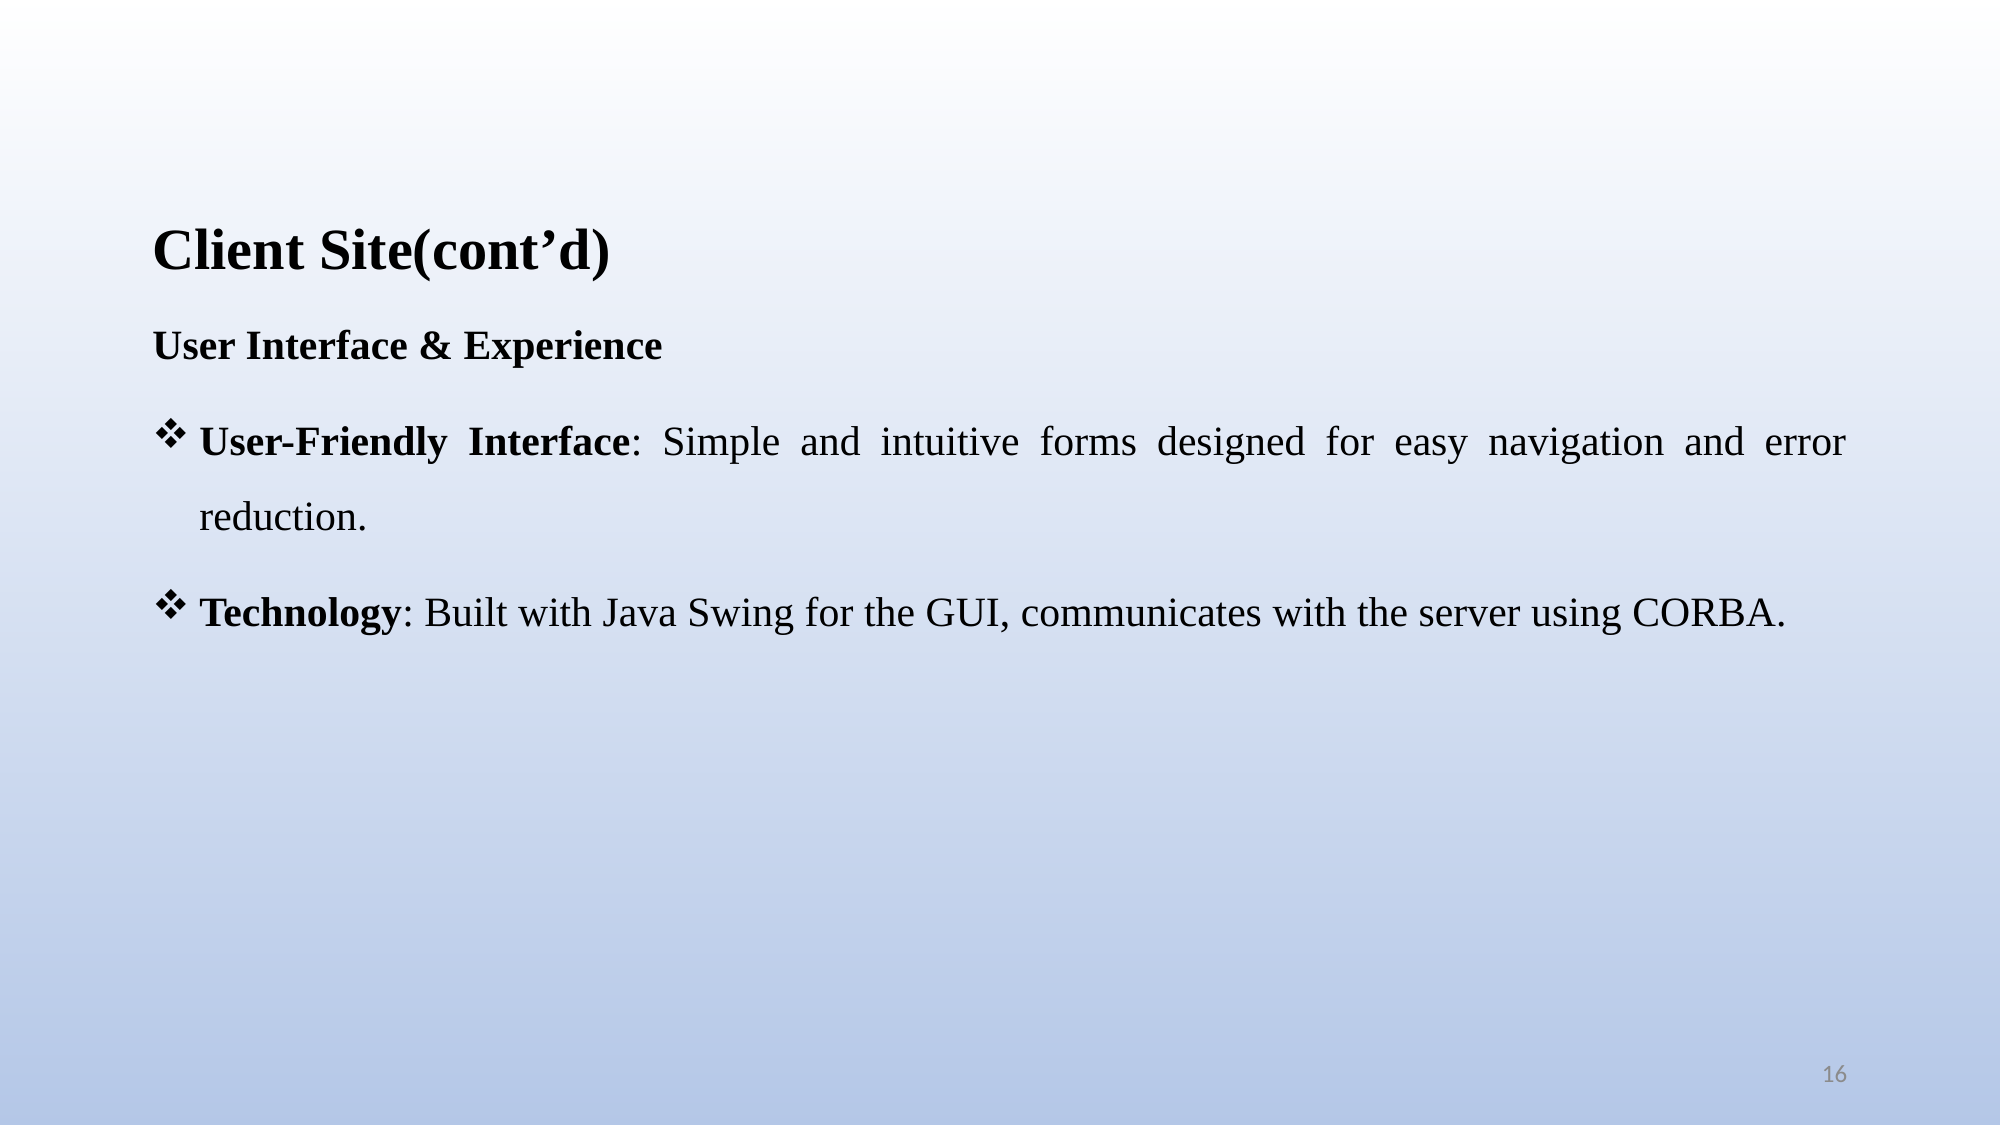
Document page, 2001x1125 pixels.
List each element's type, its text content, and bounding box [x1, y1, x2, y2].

title Client Site(cont’d) [137, 169, 1863, 285]
slide_number 16 [1412, 1042, 1863, 1103]
list User Interface & Experience User-Friendly Interface: Simple and intuitive forms designed for easy navigation and error reduction. Technology: Built with Java Swing for the GUI, communicates with the server using CORBA. [137, 285, 1863, 1000]
